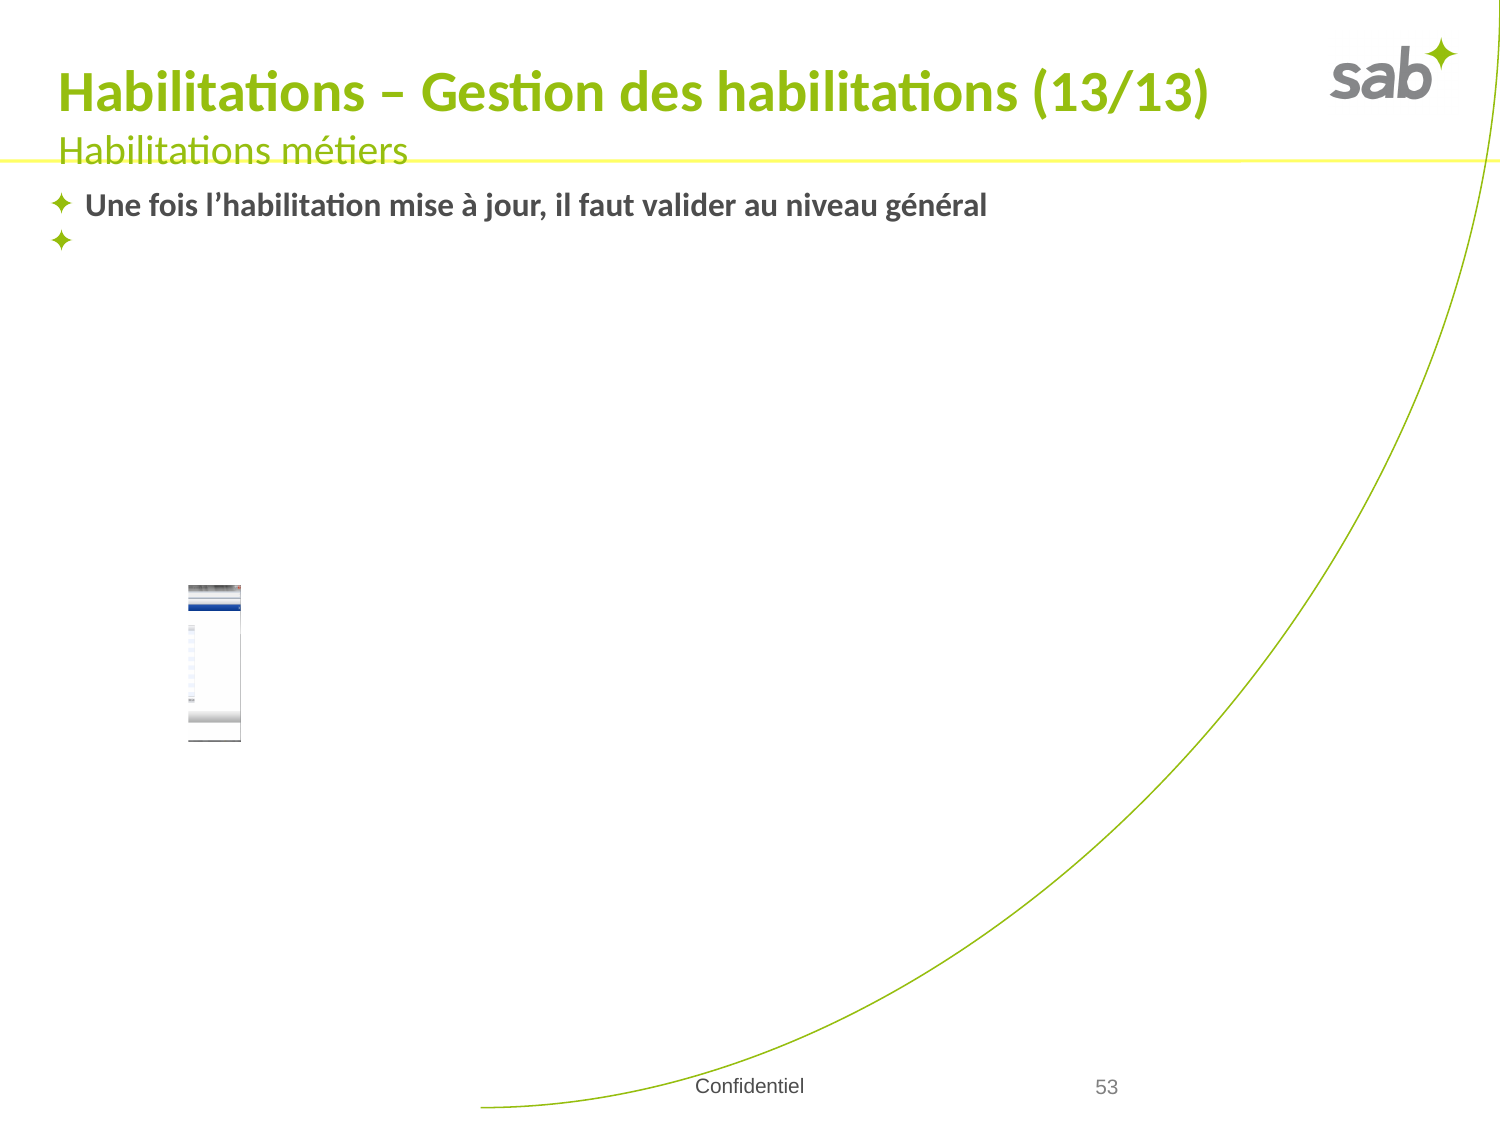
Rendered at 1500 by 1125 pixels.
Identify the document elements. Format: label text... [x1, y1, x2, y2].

text_box Habilitations – Gestion des habilitations (13/13) Habilitations métiers [43, 19, 1353, 175]
text_box Une fois l’habilitation mise à jour, il faut valider au niveau général [35, 175, 1465, 1083]
picture [188, 217, 1353, 1083]
picture [49, 191, 74, 215]
text_box <numéro> [1080, 1083, 1431, 1125]
picture [49, 228, 74, 252]
picture [1353, 30, 1459, 115]
